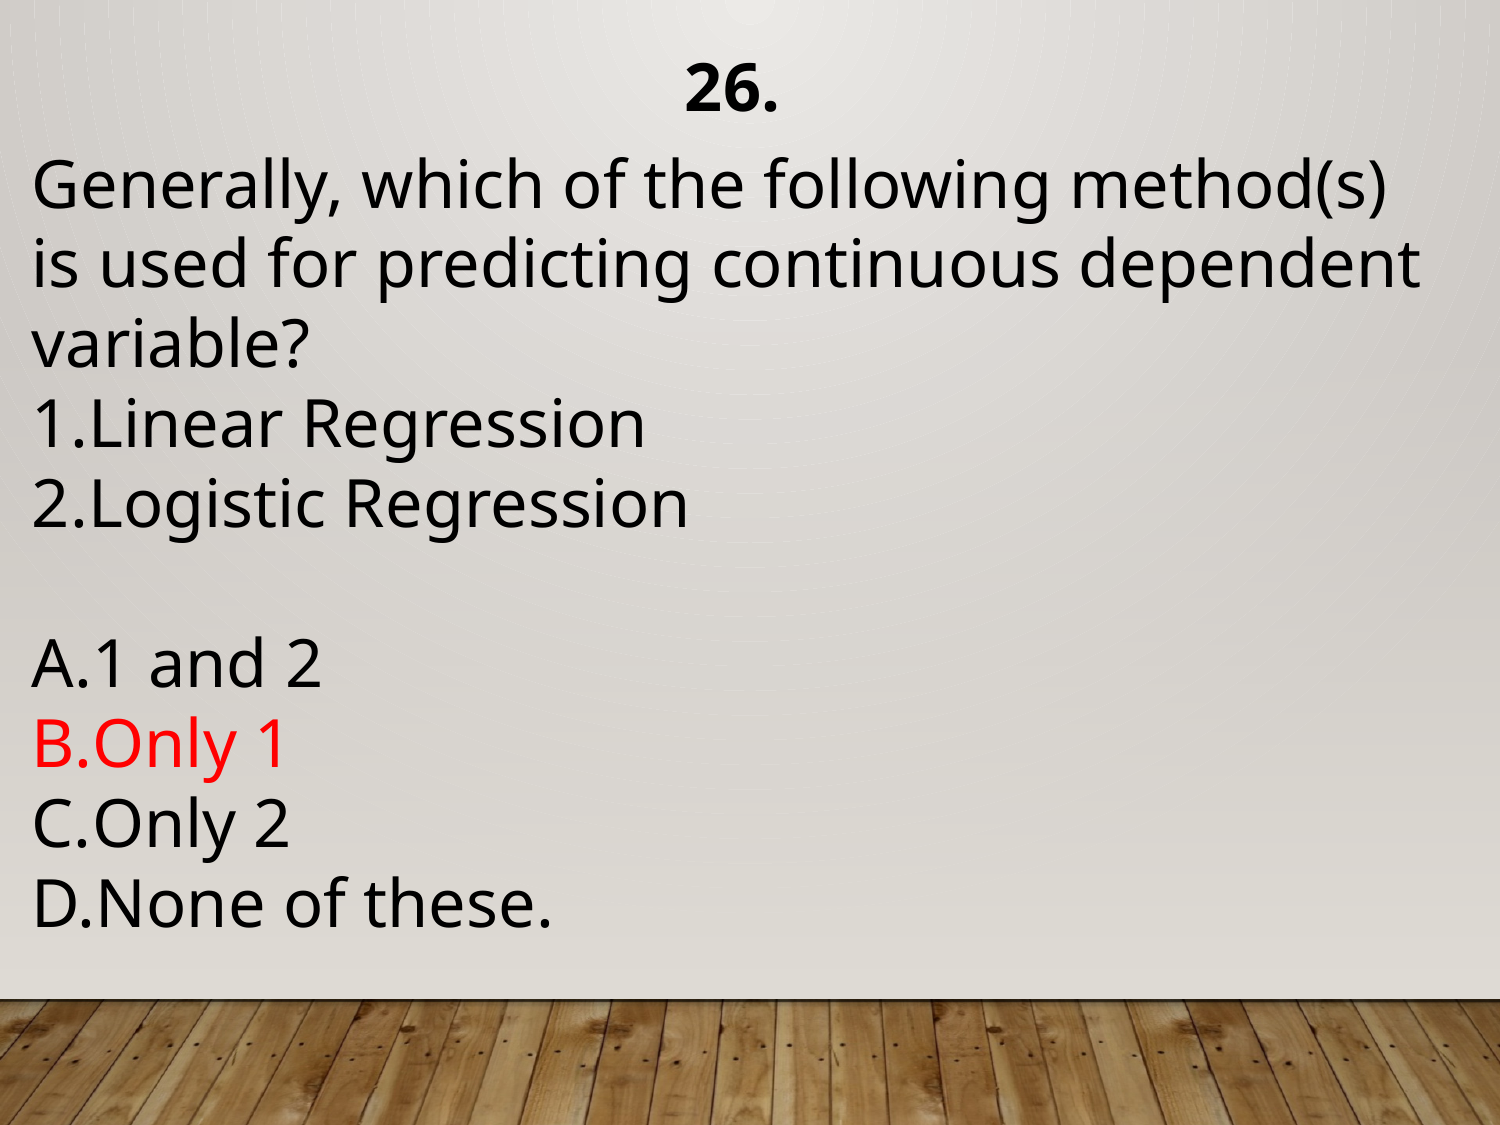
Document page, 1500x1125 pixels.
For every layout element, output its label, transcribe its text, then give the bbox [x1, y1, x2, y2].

text_box 26. Generally, which of the following method(s) is used for predicting continuous dependent variable? Linear Regression Logistic Regression 1 and 2 Only 1 Only 2 None of these. [17, 31, 1466, 949]
picture [0, 999, 1500, 1125]
